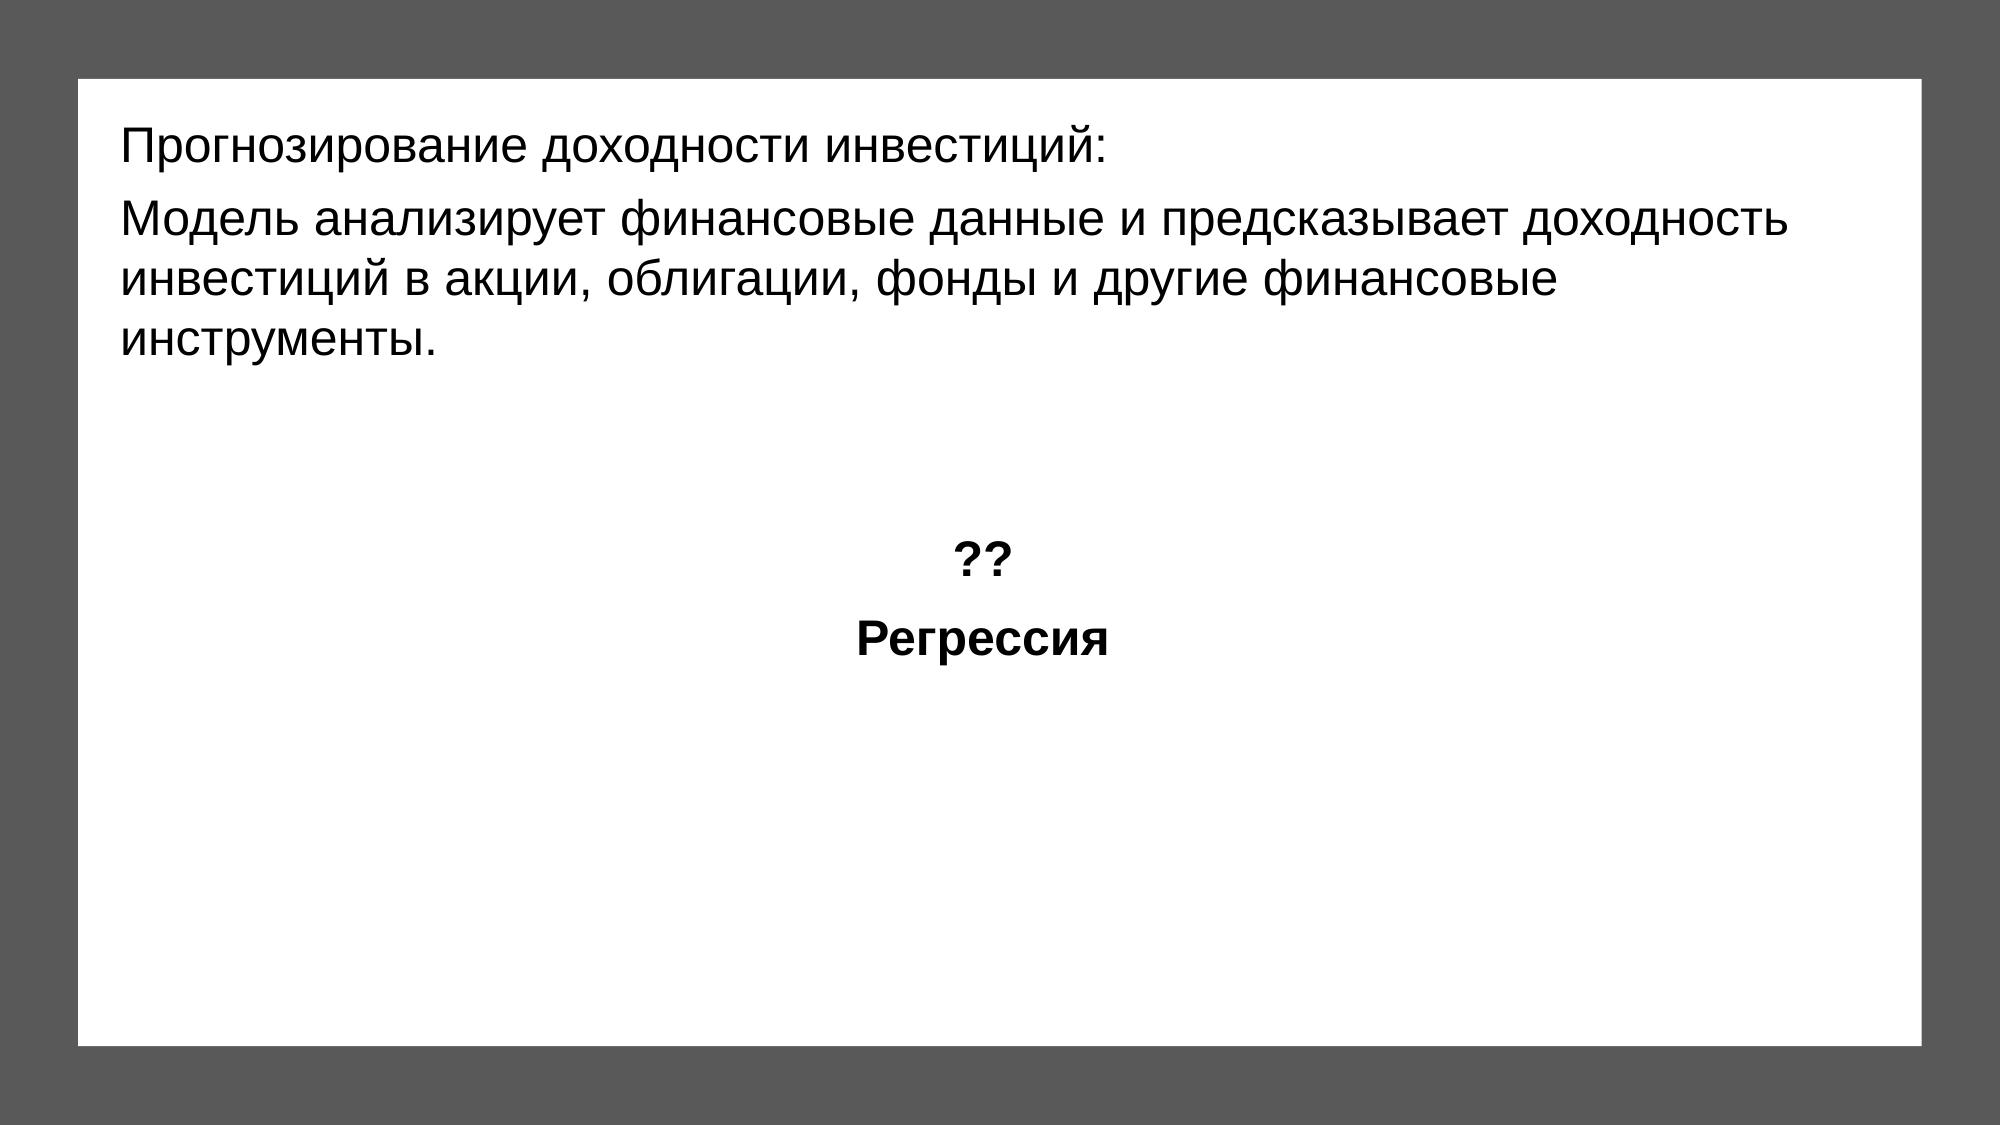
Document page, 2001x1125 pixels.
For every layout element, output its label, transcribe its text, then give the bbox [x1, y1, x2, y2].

text_box ?? [667, 525, 1299, 638]
text_box [77, 77, 1923, 1048]
text_box Прогнозирование доходности инвестиций: Модель анализирует финансовые данные и предсказывает доходность инвестиций в акции, облигации, фонды и другие финансовые инструменты. [105, 105, 1895, 605]
text_box [0, 0, 2000, 1125]
text_box Регрессия [667, 638, 1299, 717]
